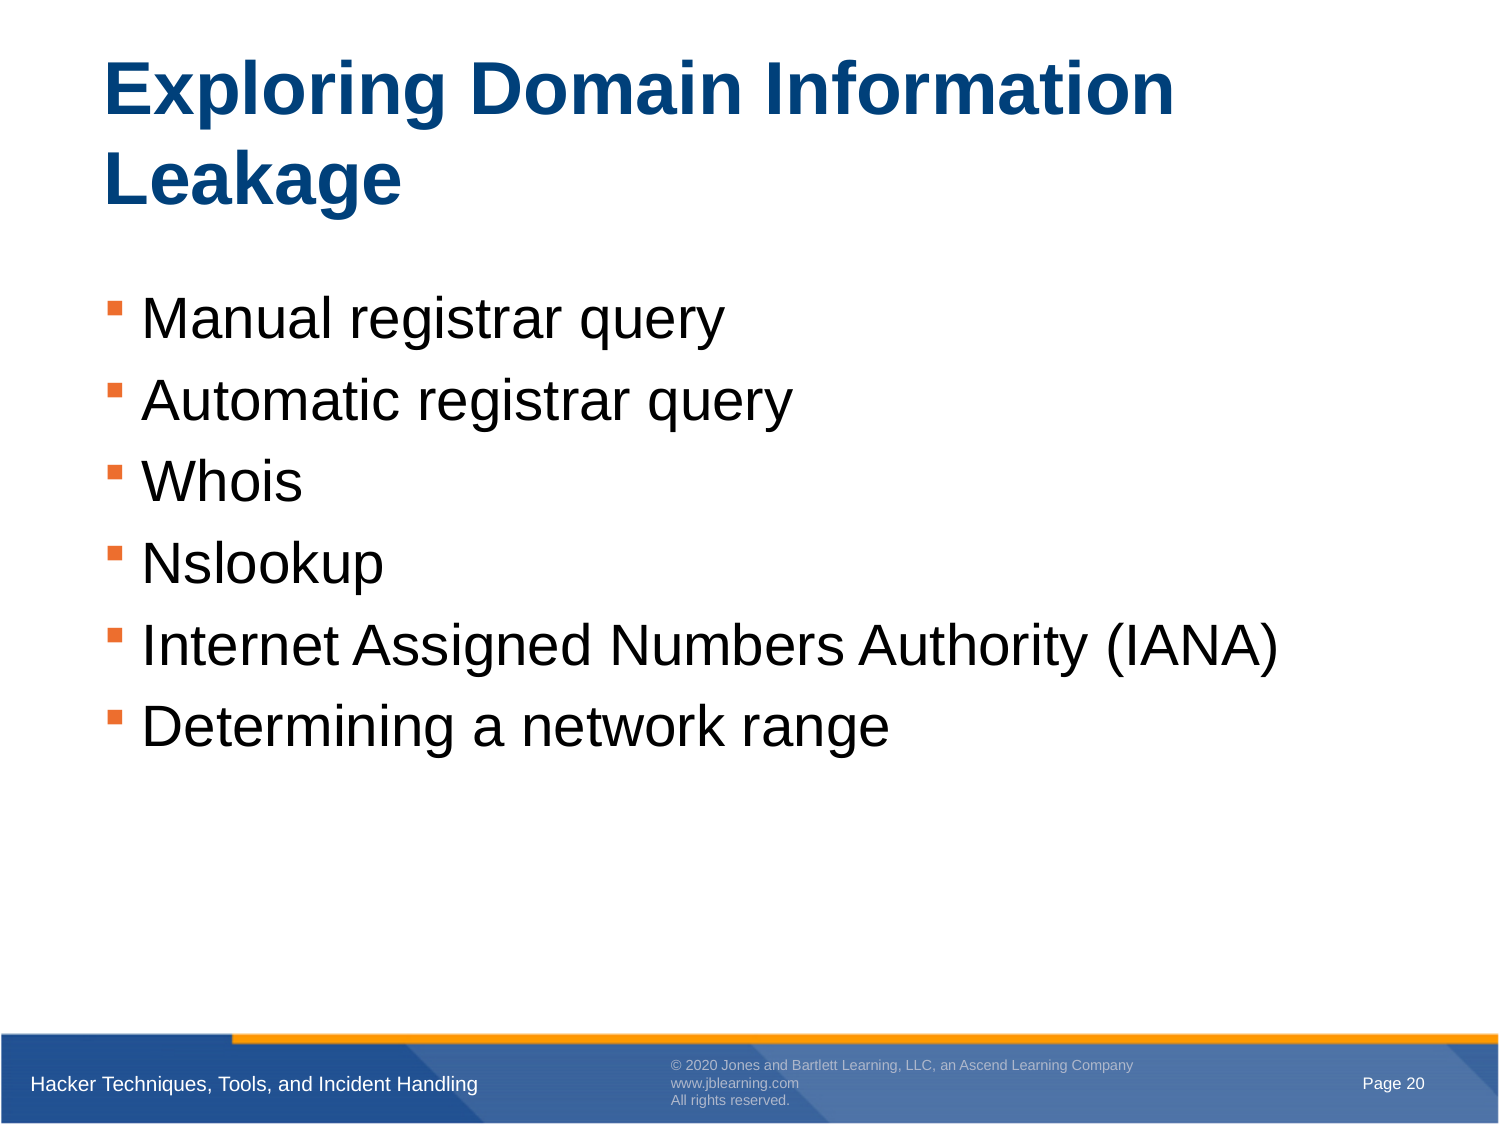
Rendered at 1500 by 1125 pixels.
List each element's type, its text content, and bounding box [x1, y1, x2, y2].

picture [0, 1032, 1500, 1125]
list Manual registrar query Automatic registrar query Whois Nslookup Internet Assigned Numbers Authority (IANA) Determining a network range [88, 272, 1451, 1074]
title Exploring Domain Information Leakage [88, 31, 1451, 139]
